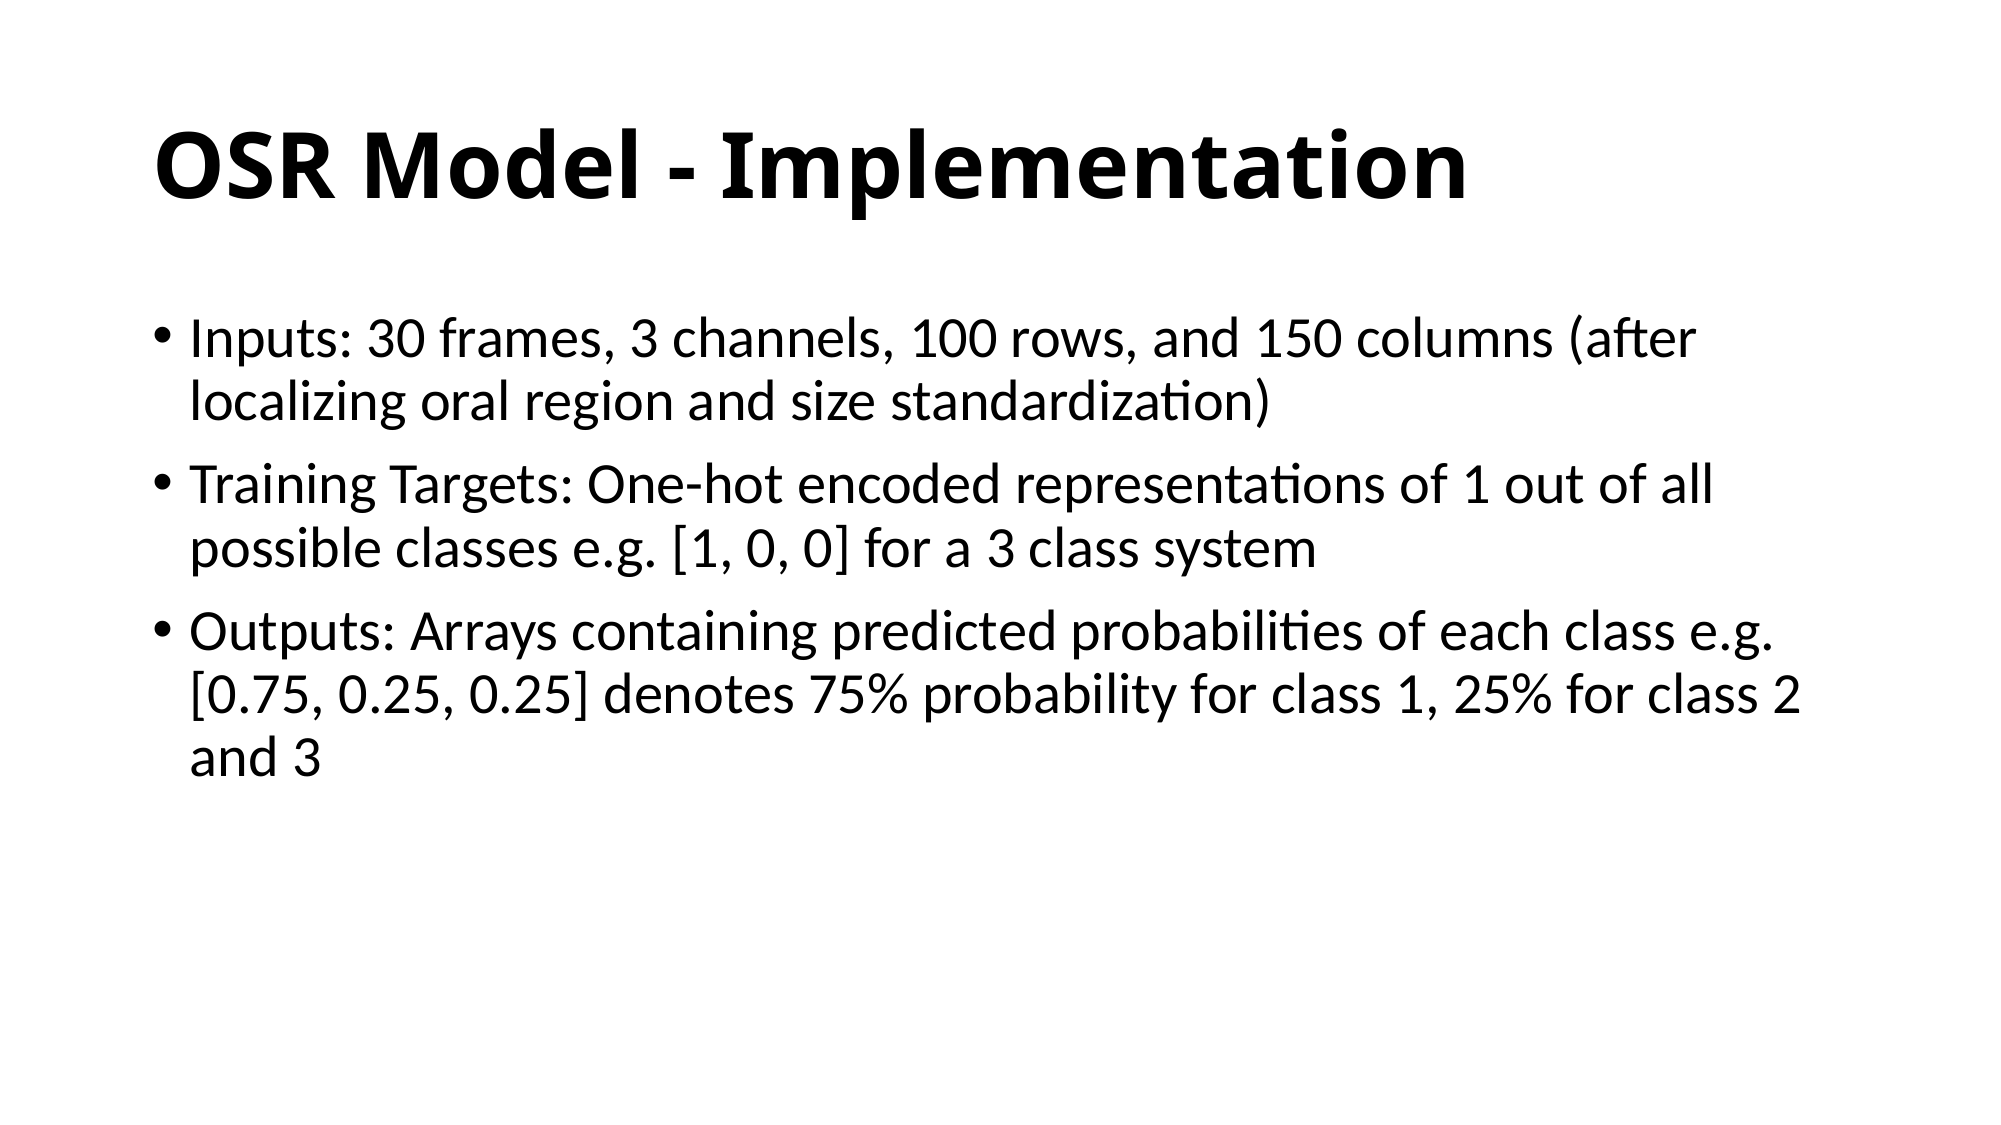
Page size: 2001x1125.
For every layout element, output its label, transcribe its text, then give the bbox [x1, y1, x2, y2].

title OSR Model - Implementation [137, 59, 1863, 278]
list Inputs: 30 frames, 3 channels, 100 rows, and 150 columns (after localizing oral region and size standardization) Training Targets: One-hot encoded representations of 1 out of all possible classes e.g. [1, 0, 0] for a 3 class system Outputs: Arrays containing predicted probabilities of each class e.g. [0.75, 0.25, 0.25] denotes 75% probability for class 1, 25% for class 2 and 3 [137, 299, 1863, 1014]
